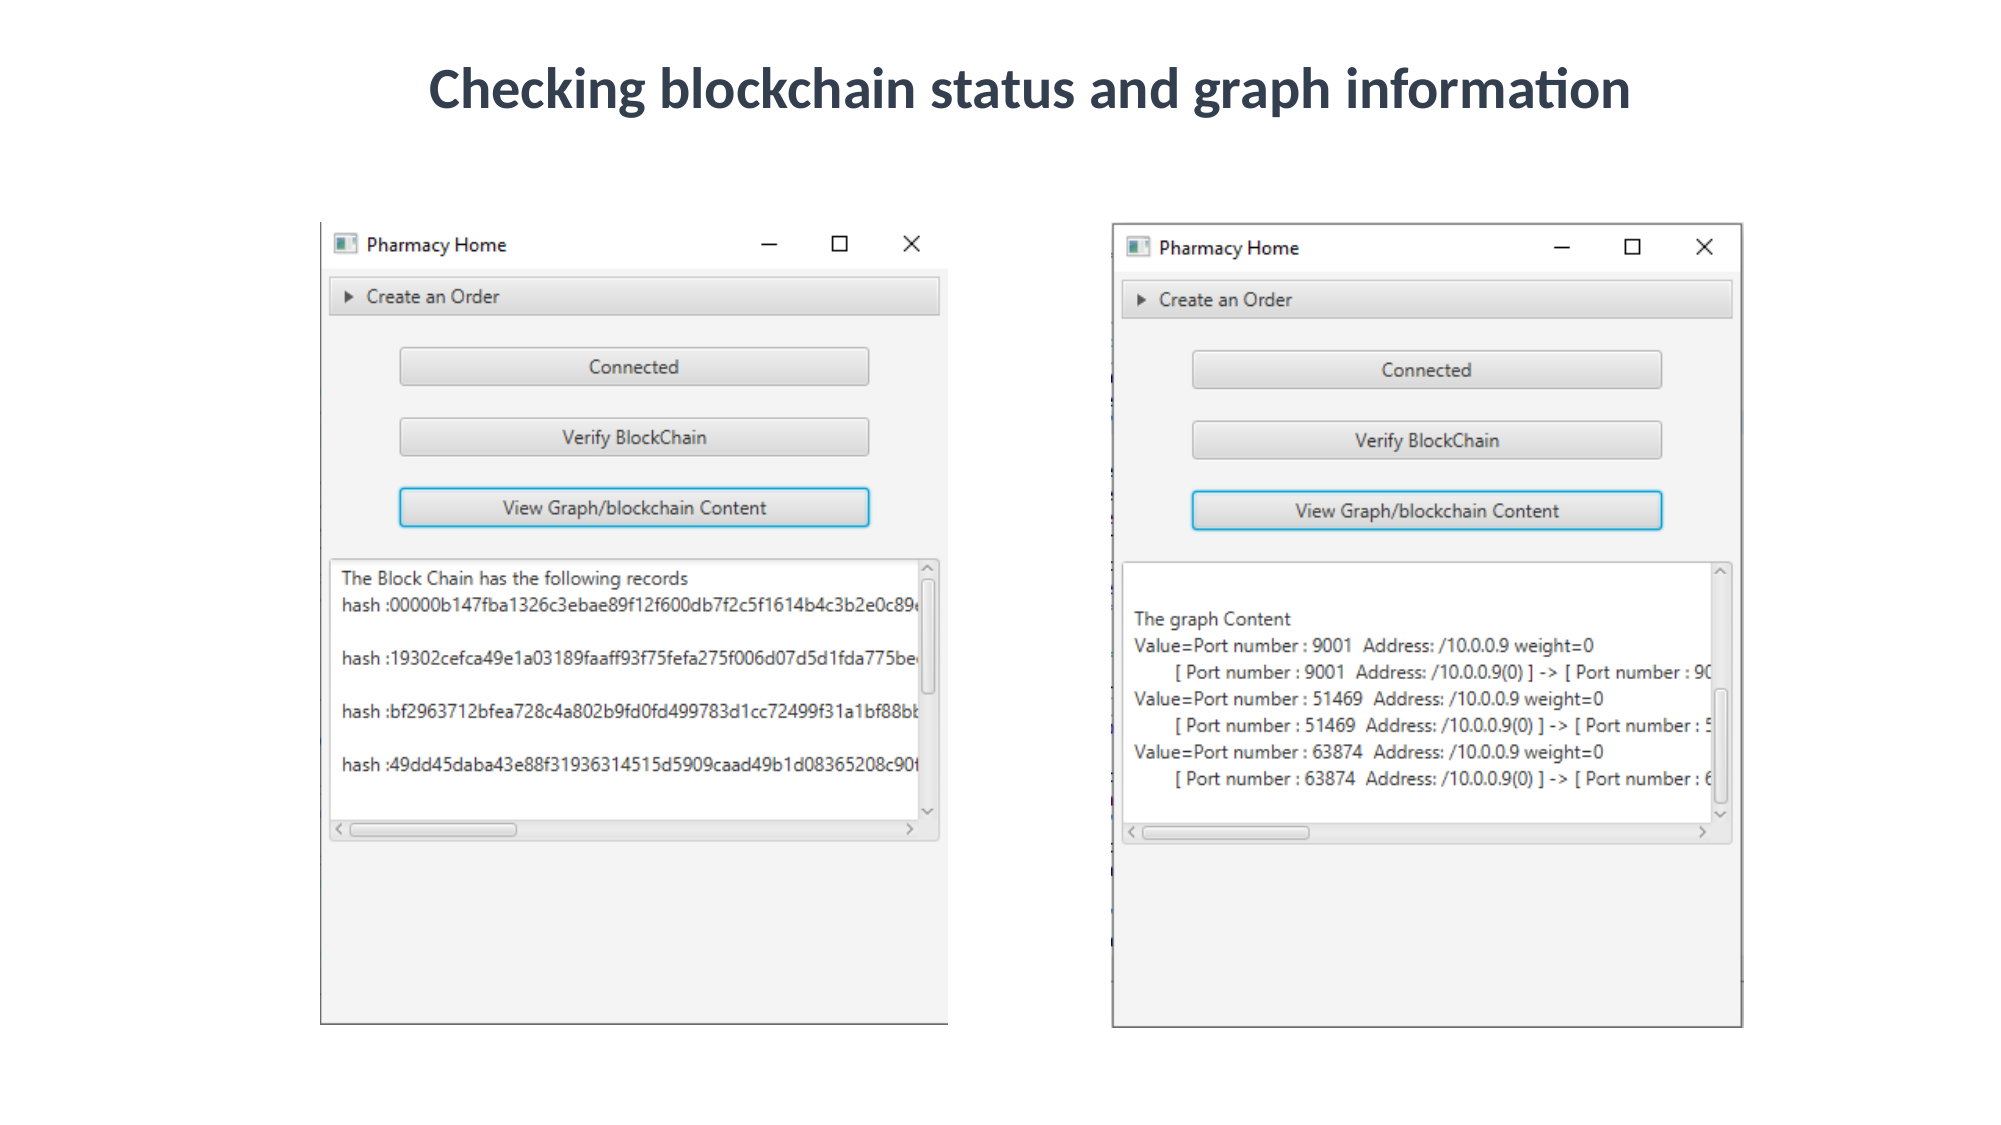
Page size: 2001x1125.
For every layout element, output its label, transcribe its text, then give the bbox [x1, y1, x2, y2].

text_box Checking blockchain status and graph information [414, 42, 1748, 128]
picture [320, 222, 948, 1025]
picture [1111, 222, 1744, 1028]
